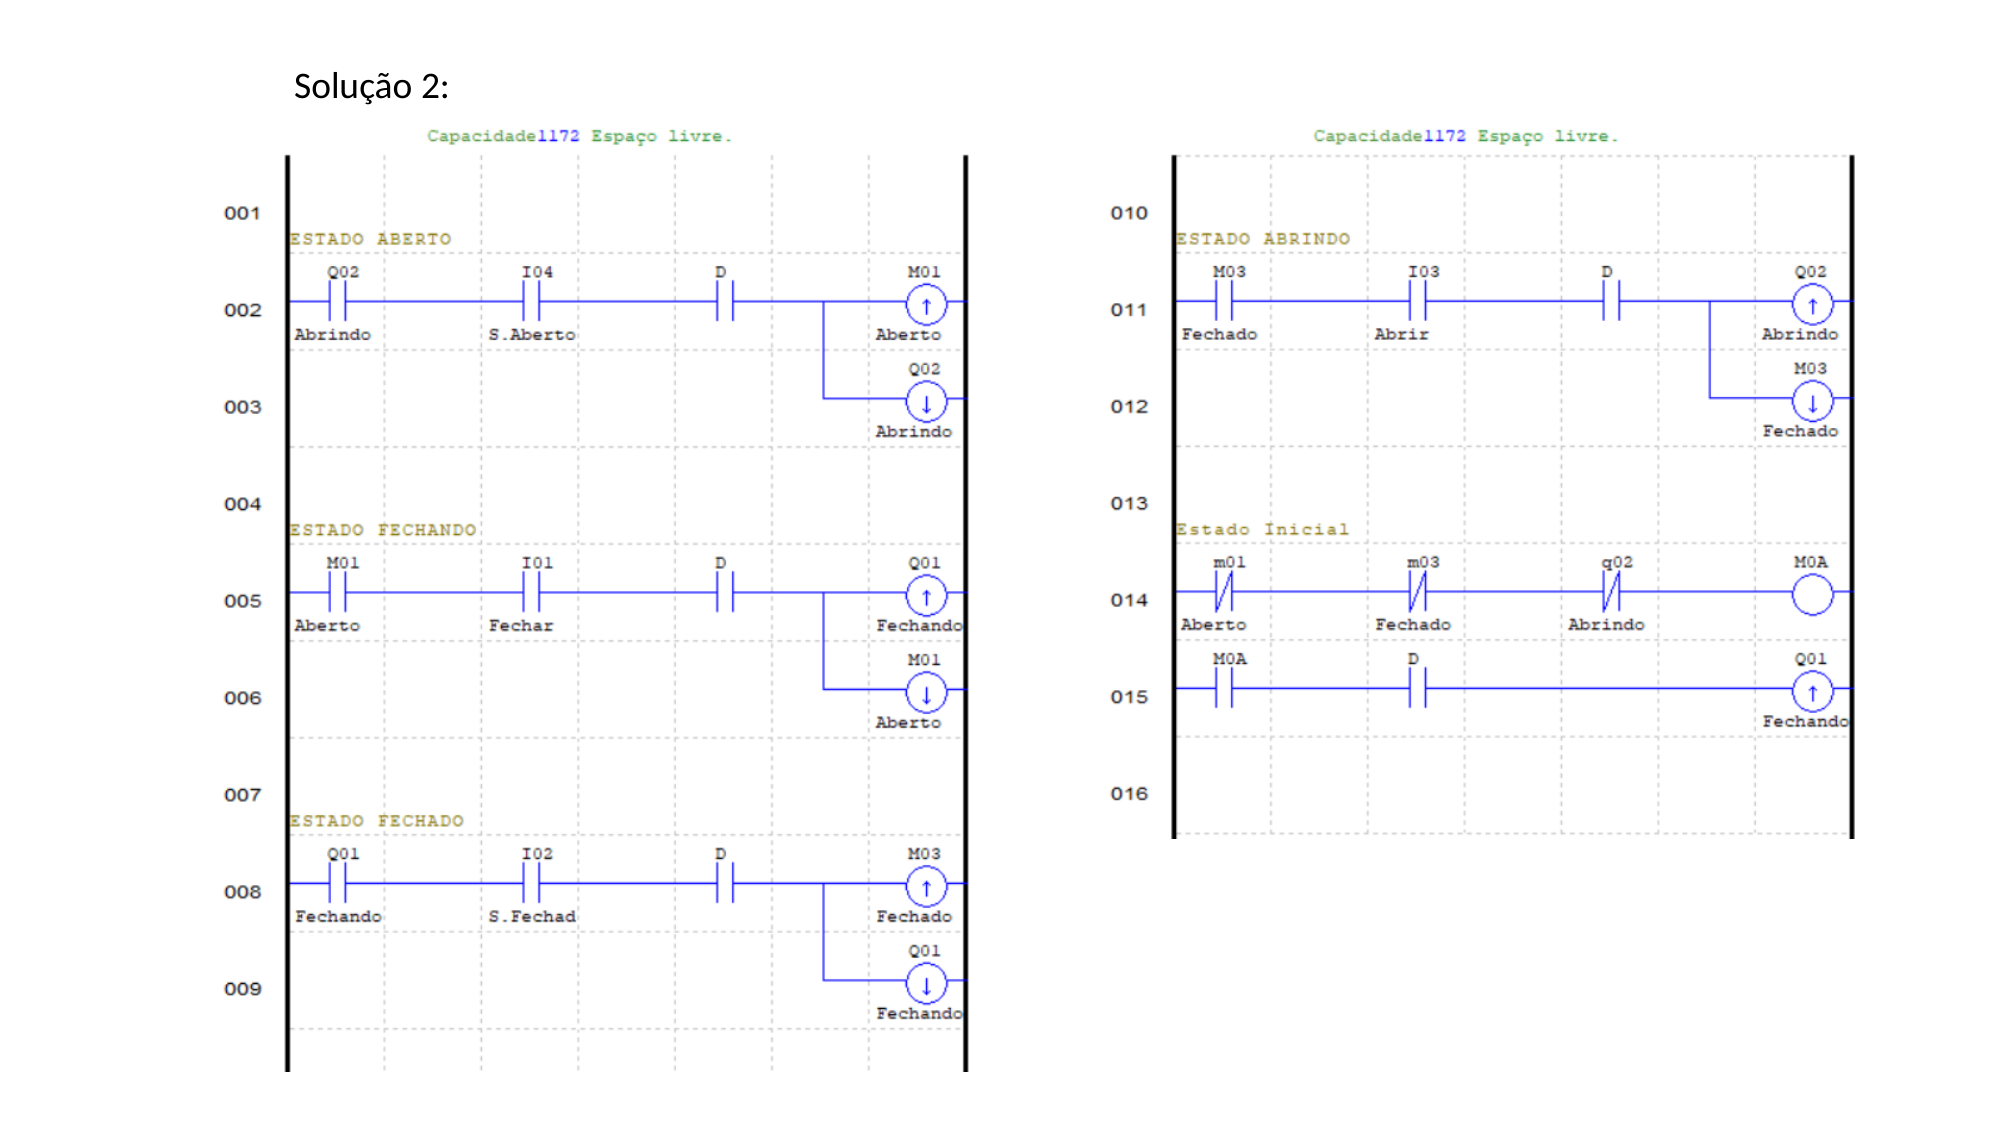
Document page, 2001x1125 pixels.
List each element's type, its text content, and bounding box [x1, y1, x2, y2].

text_box Solução 2: [279, 53, 466, 113]
picture [196, 125, 1000, 1072]
picture [1080, 125, 1895, 840]
